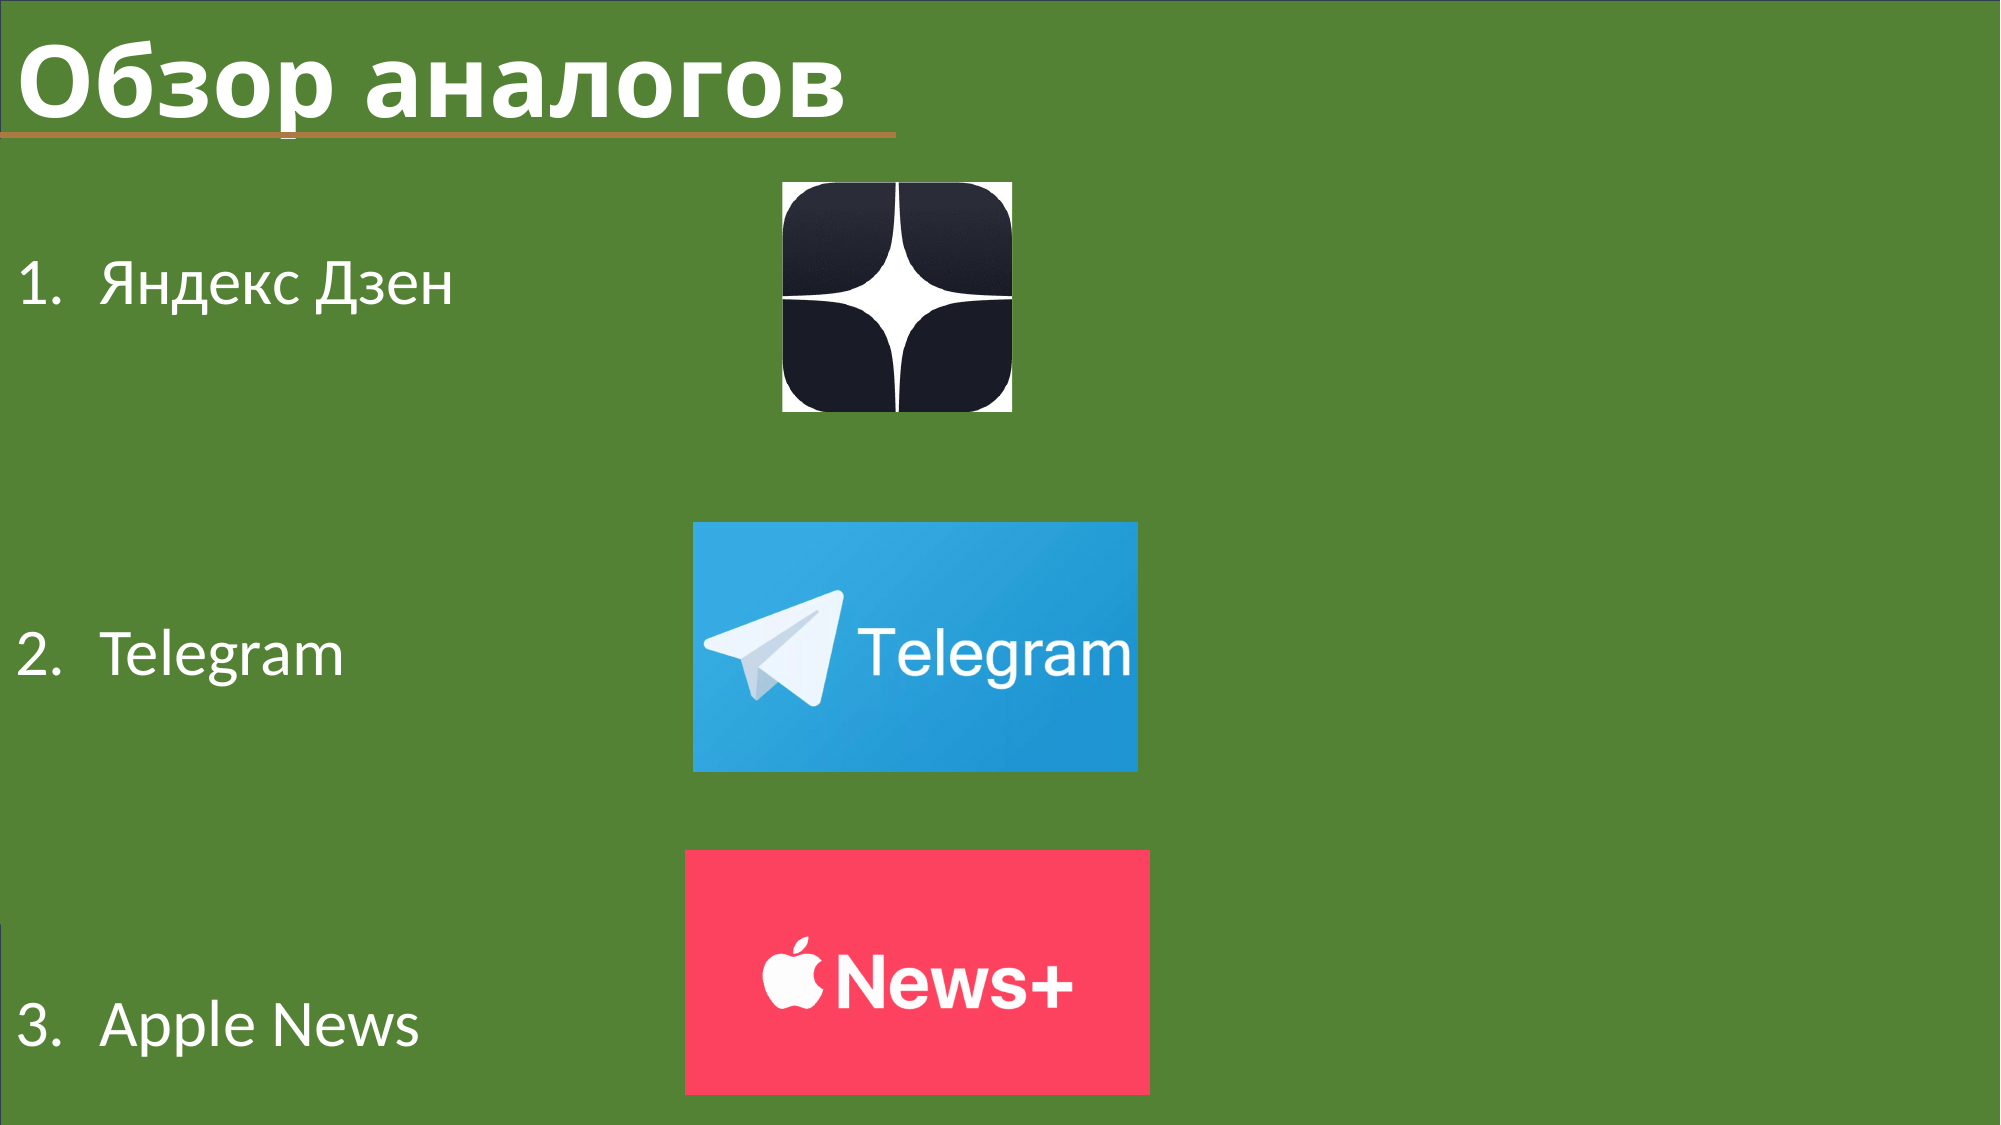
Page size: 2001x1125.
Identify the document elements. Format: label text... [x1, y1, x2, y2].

picture [685, 850, 1150, 1095]
text_box [0, 0, 2000, 1125]
picture [782, 182, 1013, 412]
picture [692, 522, 1138, 772]
subtitle Яндекс Дзен Telegram Apple News [0, 138, 506, 925]
title Обзор аналогов [0, 0, 1332, 147]
